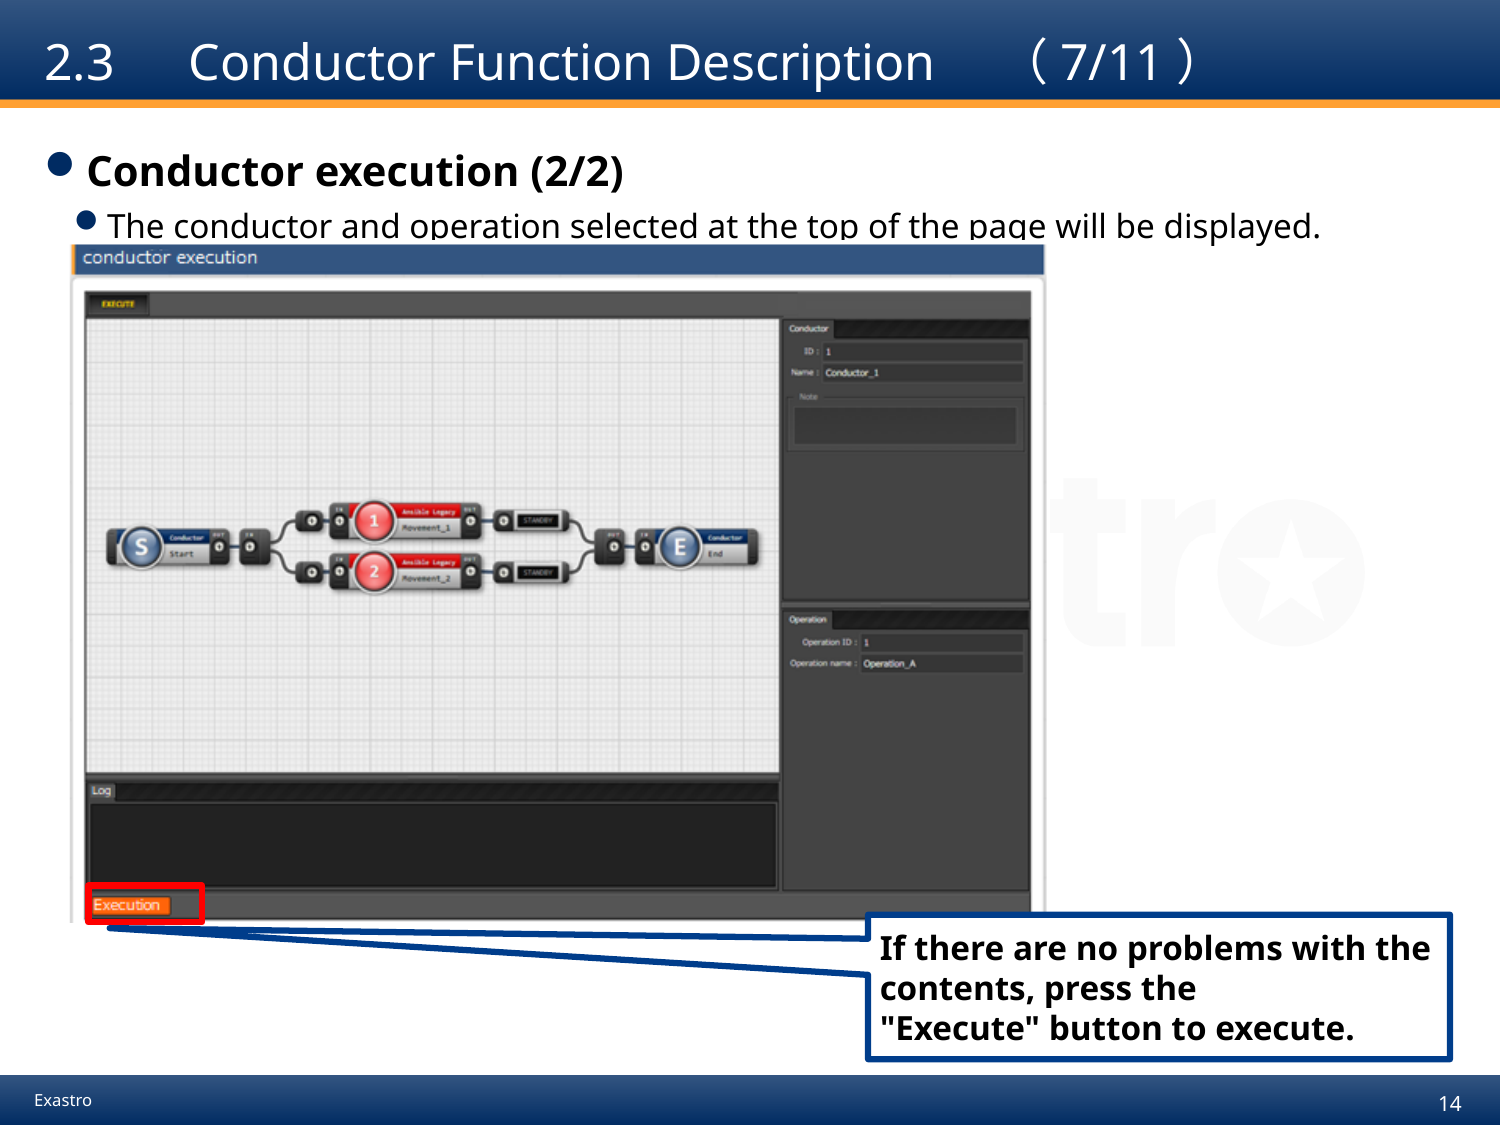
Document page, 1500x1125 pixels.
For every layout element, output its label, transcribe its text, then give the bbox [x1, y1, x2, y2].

list Conductor execution (2/2) The conductor and operation selected at the top of the page will be displayed. [29, 137, 1471, 1059]
title 2.3 Conductor Function Description （7/11） [29, 18, 1471, 96]
picture [0, 0, 1500, 1125]
text_box If there are no problems with the contents, press the "Execute" button to execute. [172, 914, 1450, 1060]
